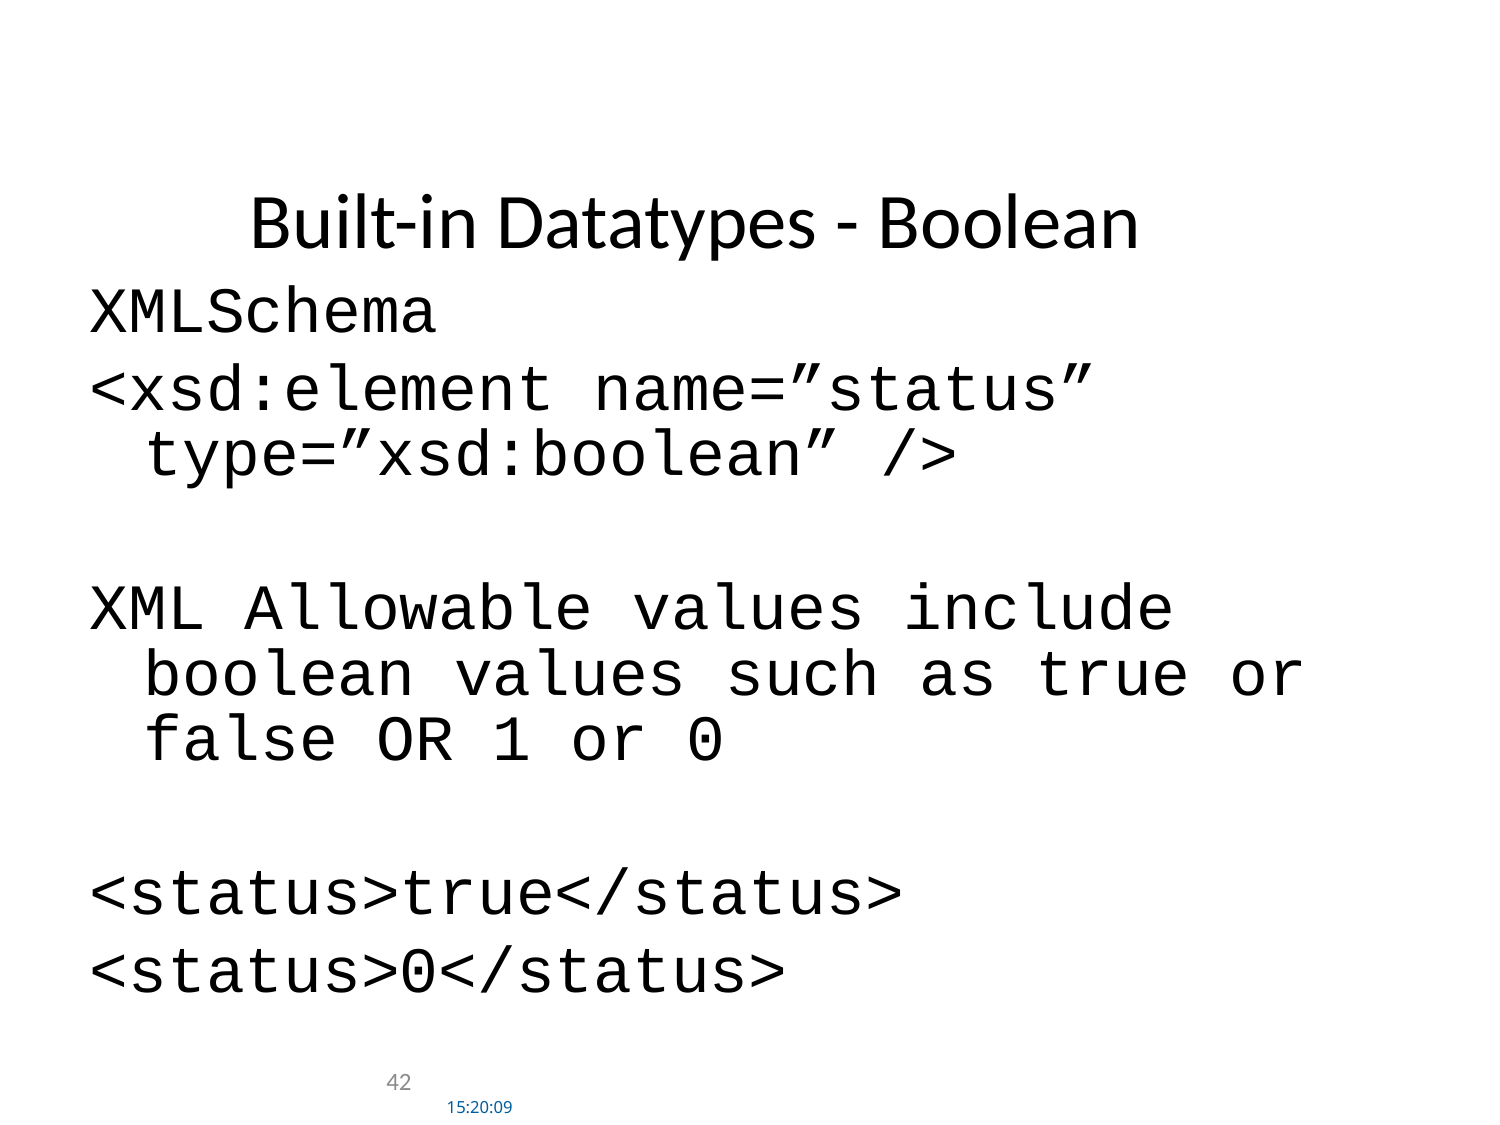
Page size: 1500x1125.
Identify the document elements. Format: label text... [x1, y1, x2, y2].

list XMLSchema <xsd:element name=”status” type=”xsd:boolean” /> XML Allowable values include boolean values such as true or false OR 1 or 0 <status>true</status> <status>0</status> [75, 272, 1459, 1016]
title Built-in Datatypes - Boolean [20, 161, 1371, 273]
slide_number 42 [76, 1058, 427, 1103]
text_box 15:20:09 [242, 1089, 718, 1125]
